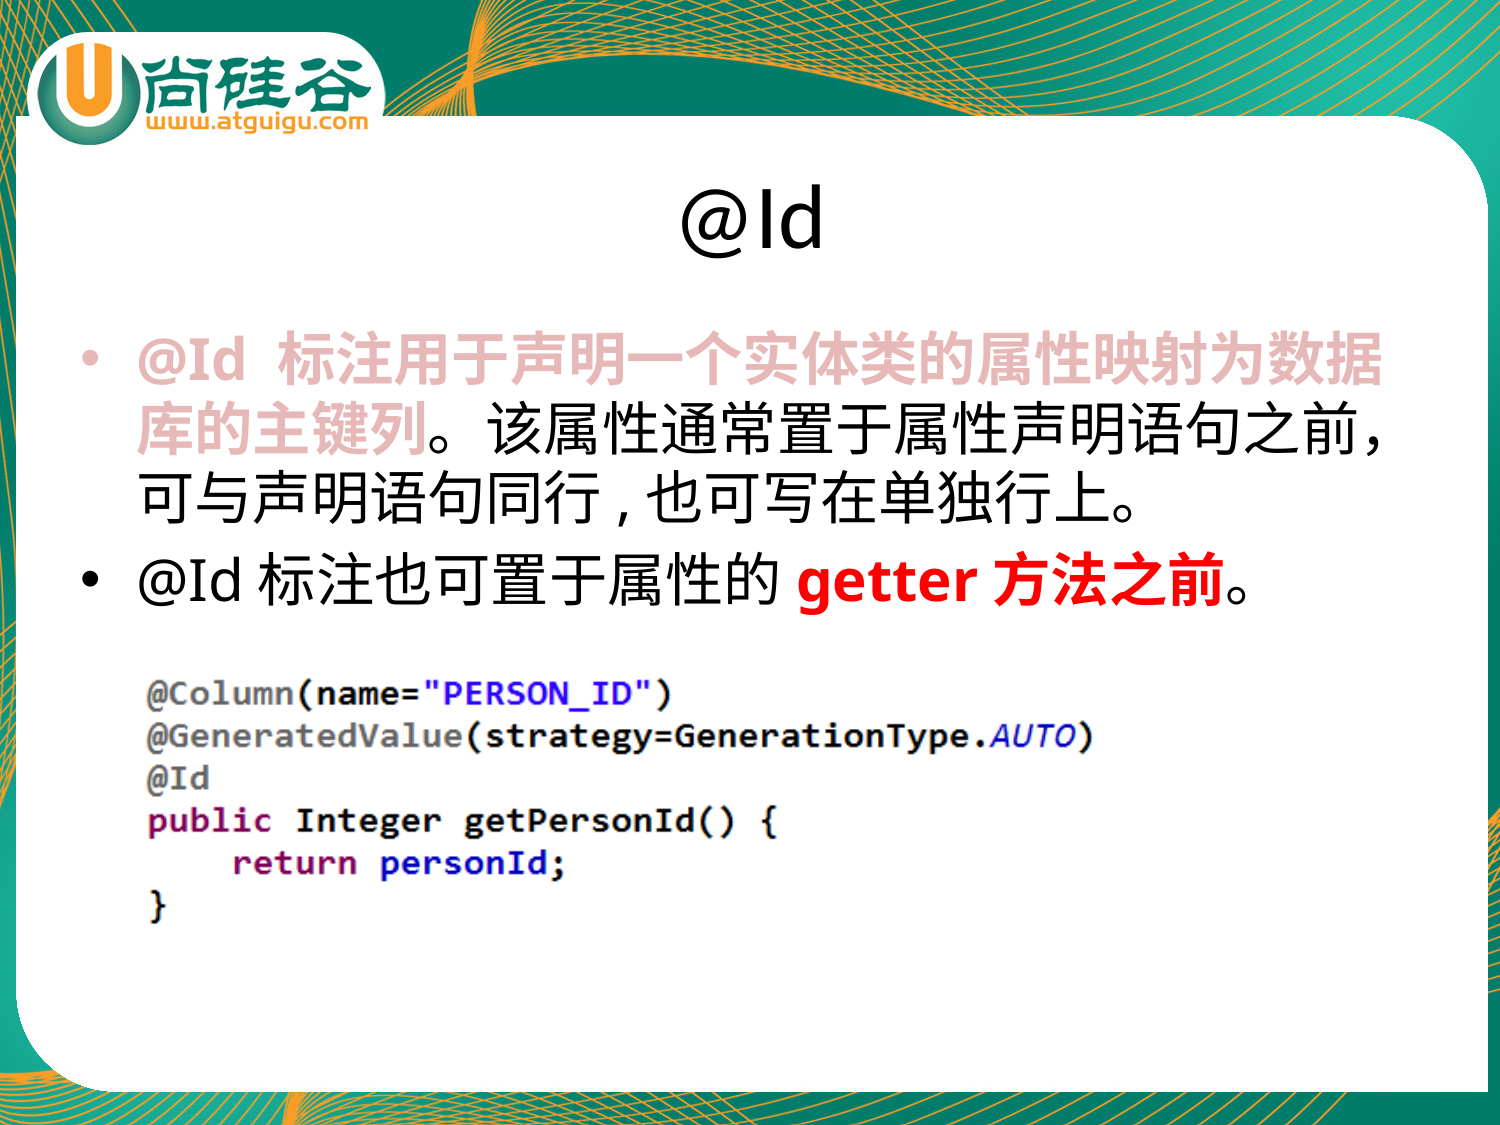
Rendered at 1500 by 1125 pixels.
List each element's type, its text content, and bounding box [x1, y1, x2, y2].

list @Id 标注用于声明一个实体类的属性映射为数据库的主键列。该属性通常置于属性声明语句之前，可与声明语句同行,也可写在单独行上。 @Id标注也可置于属性的getter方法之前。 [64, 314, 1436, 657]
picture [0, 0, 1500, 1125]
title @Id [75, 117, 1425, 306]
